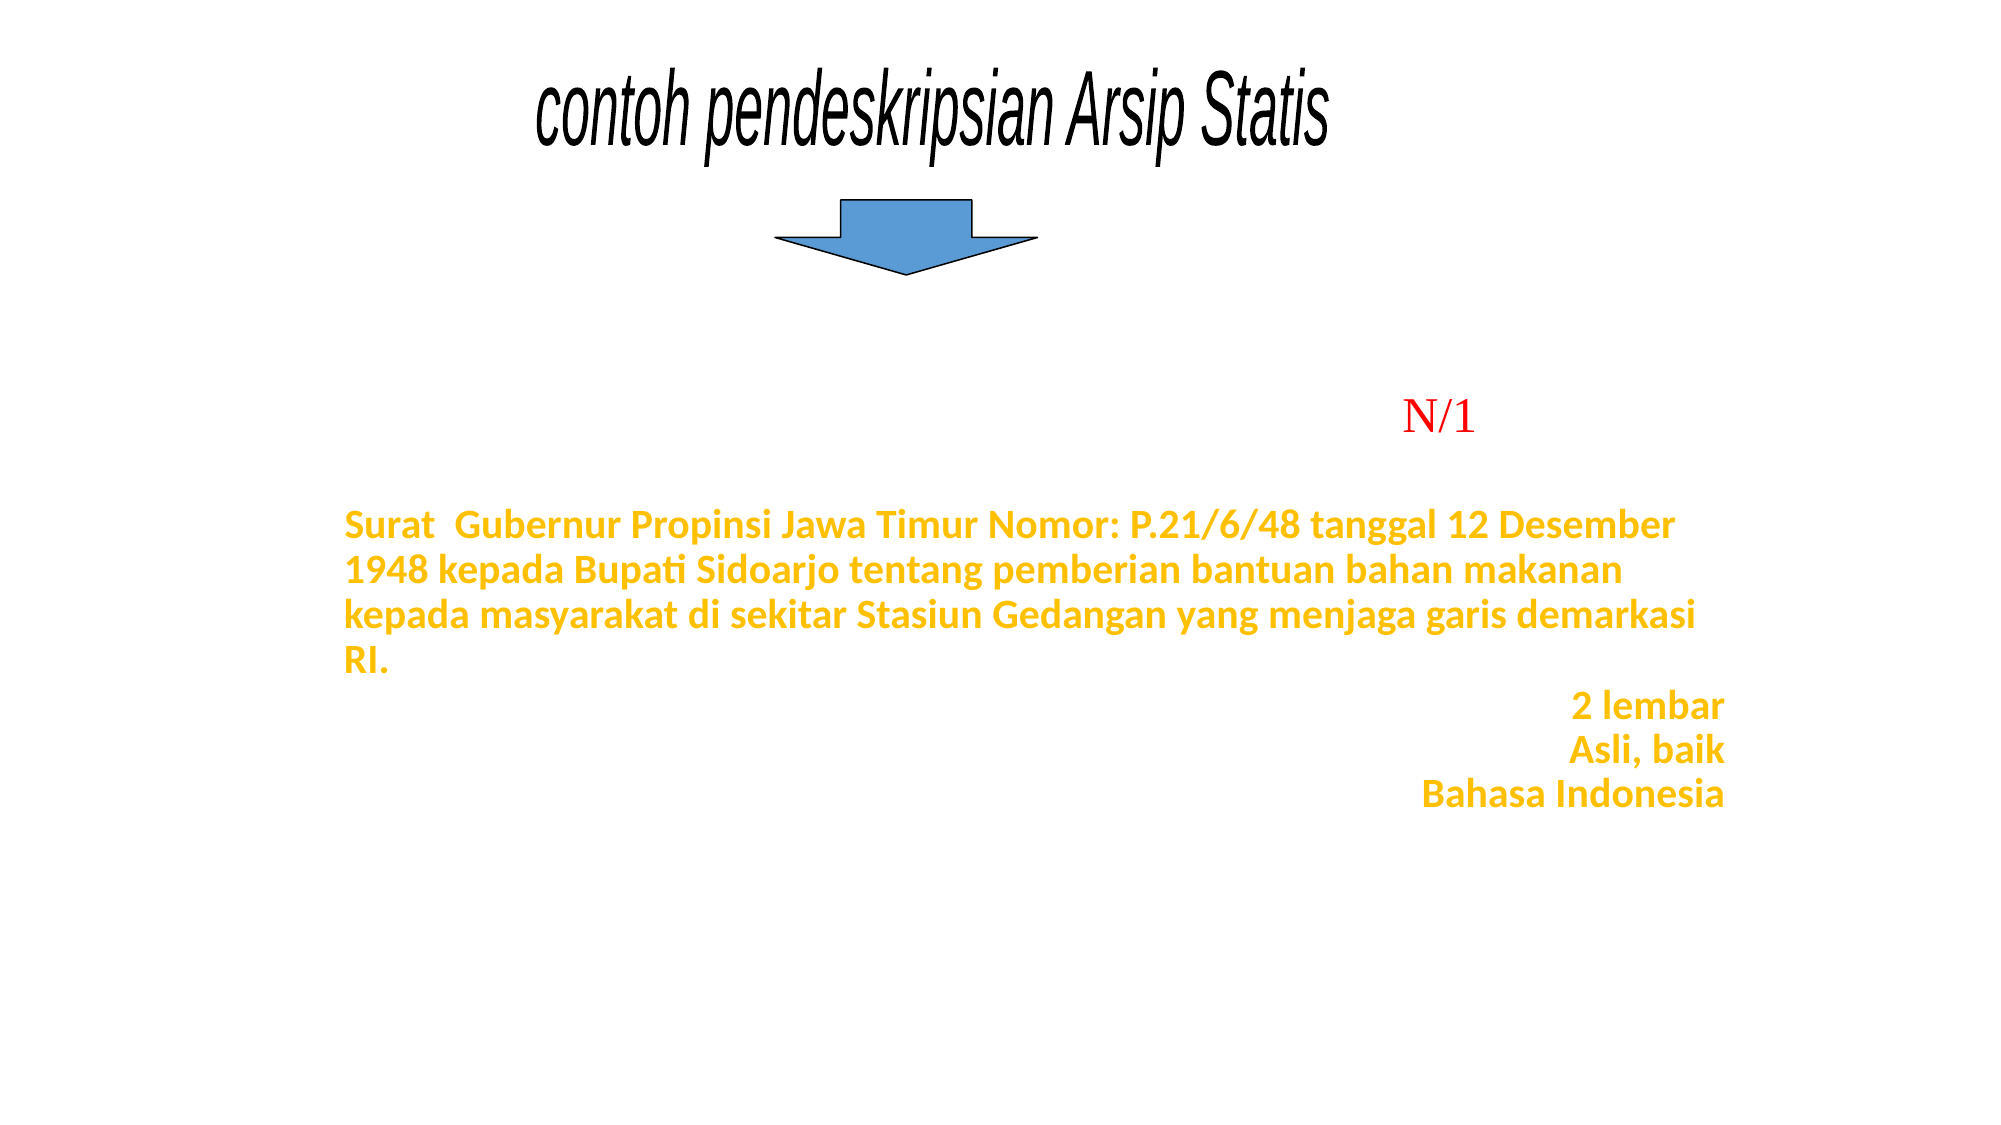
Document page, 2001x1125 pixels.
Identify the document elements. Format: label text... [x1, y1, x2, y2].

text_box [774, 199, 1038, 275]
list Surat Gubernur Propinsi Jawa Timur Nomor: P.21/6/48 tanggal 12 Desember 1948 kepada Bupati Sidoarjo tentang pemberian bantuan bahan makanan kepada masyarakat di sekitar Stasiun Gedangan yang menjaga garis demarkasi RI. 2 lembar Asli, baik Bahasa Indonesia [291, 375, 1741, 1010]
text_box N/1 [1387, 374, 1550, 450]
